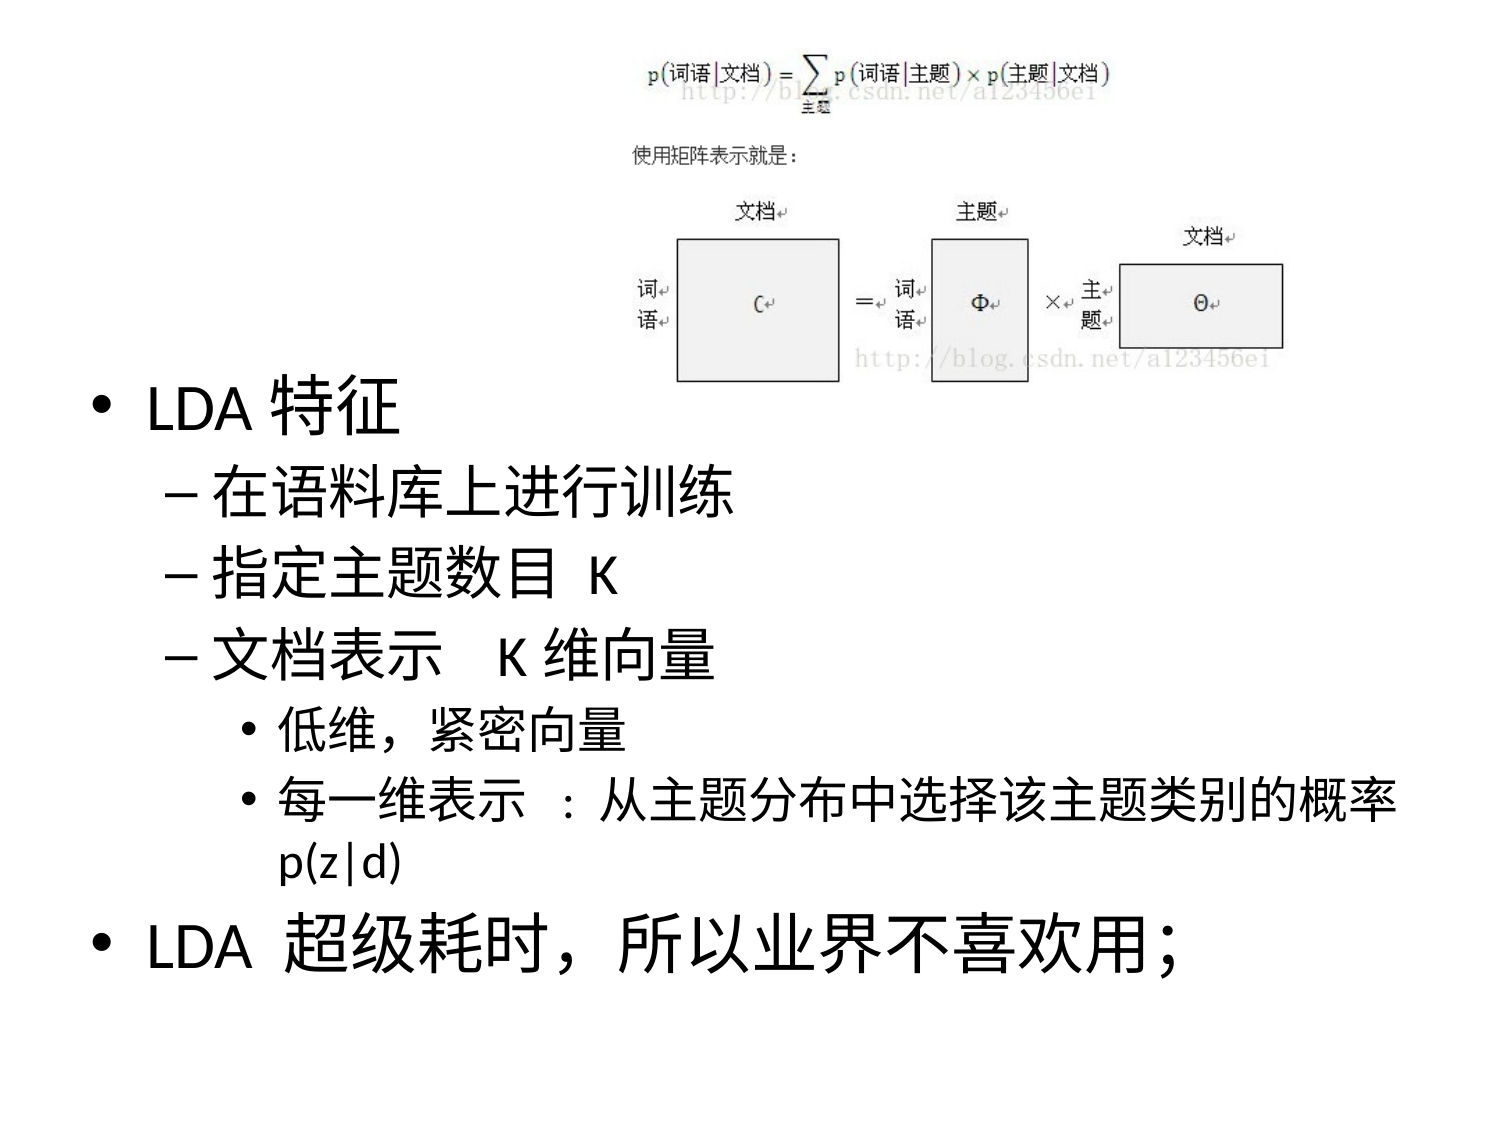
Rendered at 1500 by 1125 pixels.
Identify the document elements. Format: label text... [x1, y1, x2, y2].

list LDA特征 在语料库上进行训练 指定主题数目 K 文档表示 K维向量 低维，紧密向量 每一维表示 : 从主题分布中选择该主题类别的概率p(z|d) LDA 超级耗时，所以业界不喜欢用； [75, 262, 1425, 1005]
picture [631, 48, 1353, 400]
